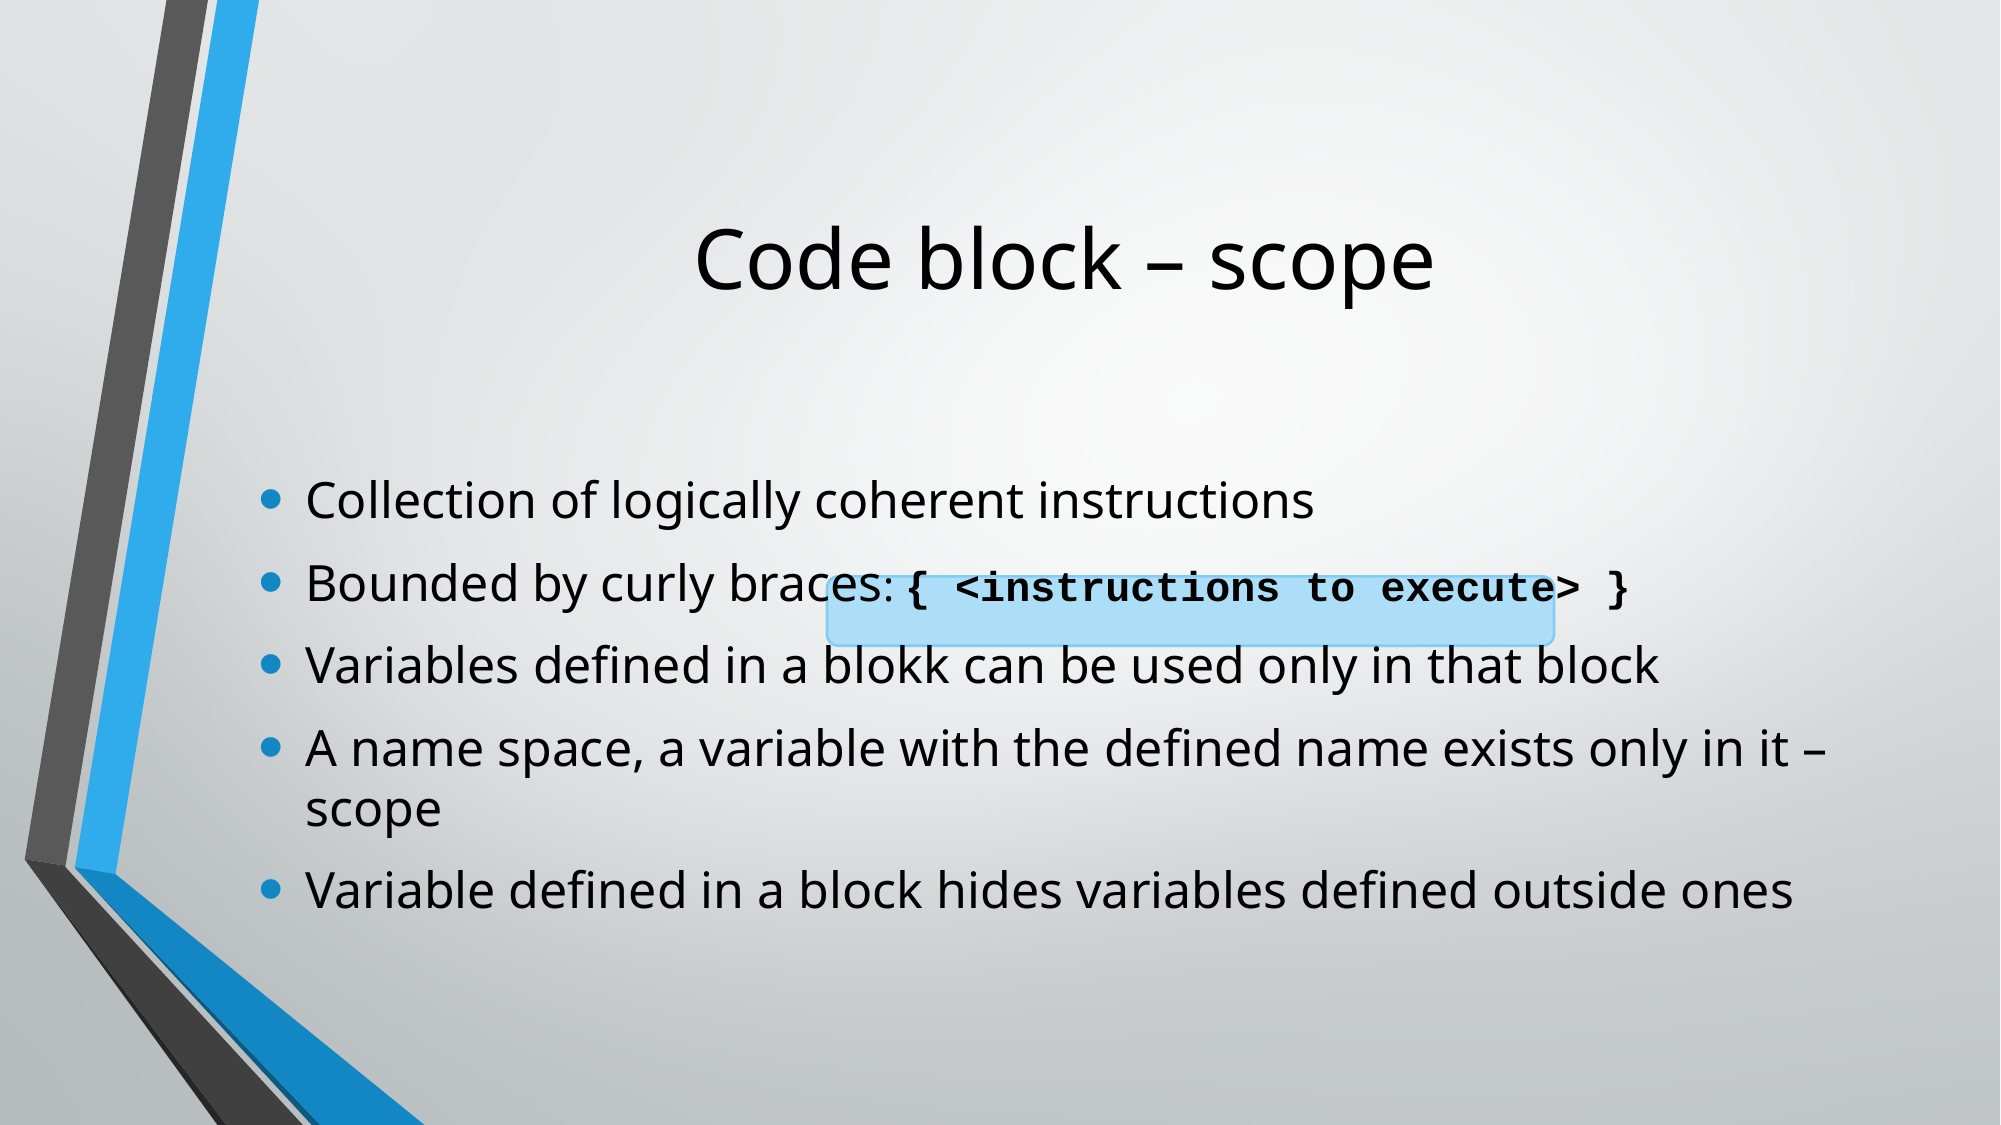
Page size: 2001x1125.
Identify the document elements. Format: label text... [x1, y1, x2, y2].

title Code block – scope [243, 112, 1887, 400]
list Collection of logically coherent instructions Bounded by curly braces: { <instructions to execute> } Variables defined in a blokk can be used only in that block A name space, a variable with the defined name exists only in it – scope Variable defined in a block hides variables defined outside ones [243, 437, 1887, 950]
